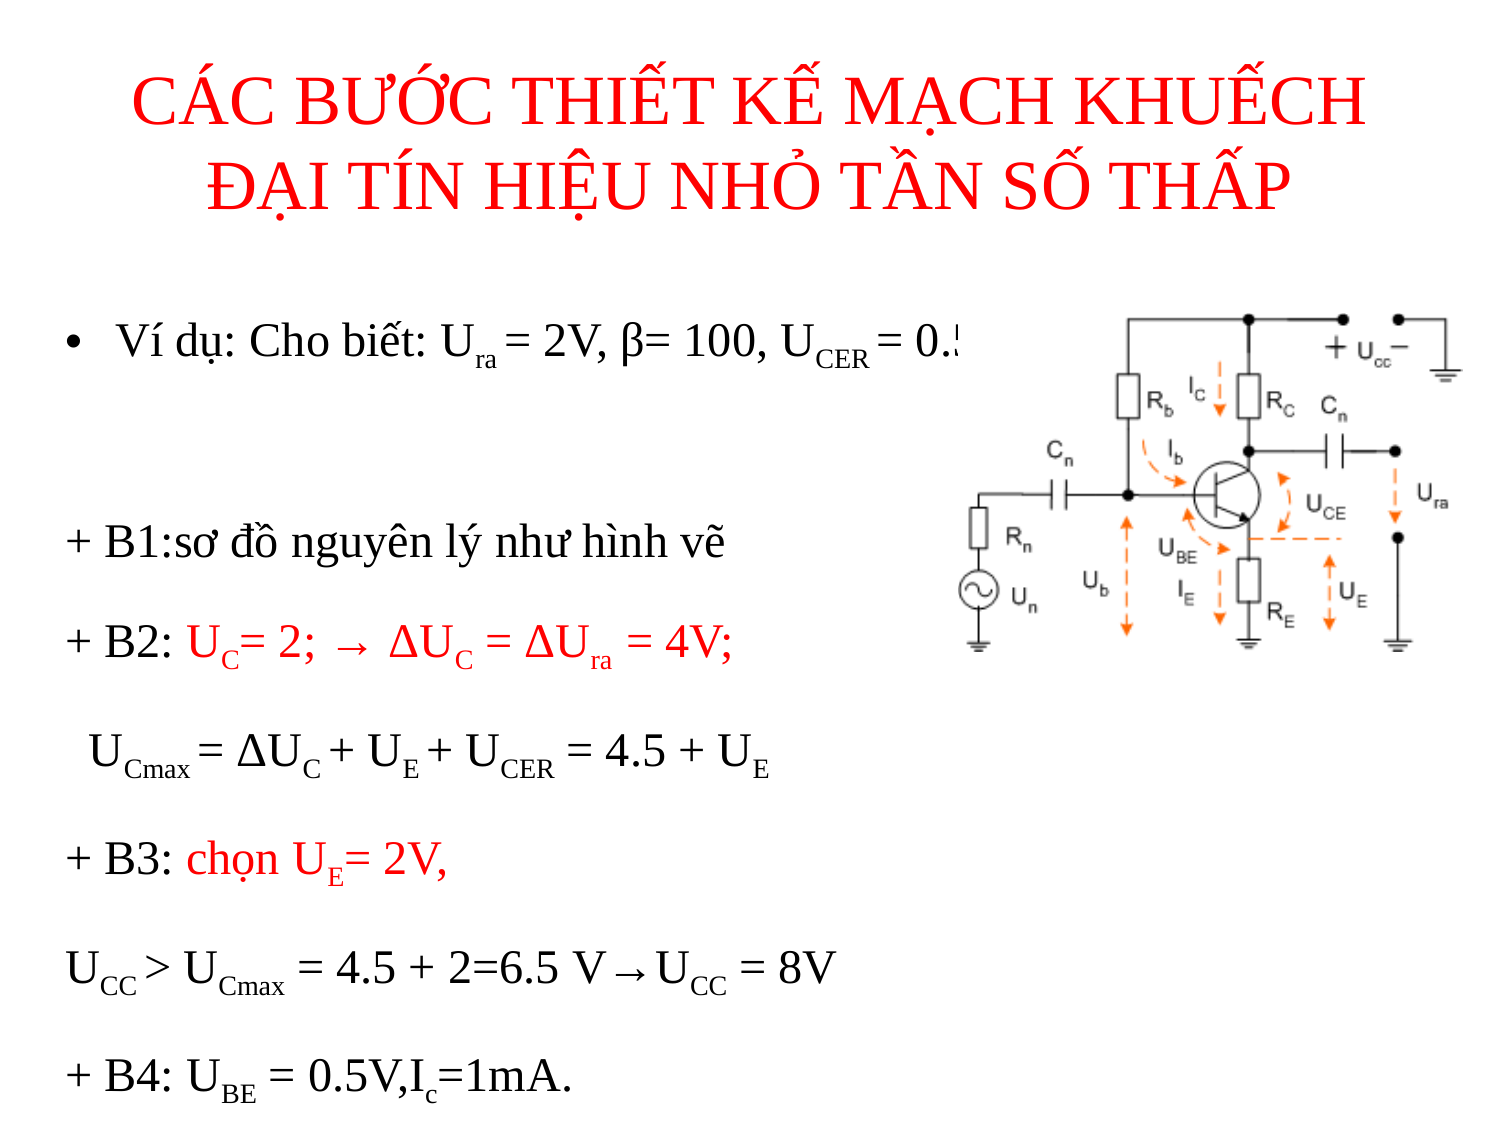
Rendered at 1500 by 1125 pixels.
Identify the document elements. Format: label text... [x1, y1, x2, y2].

title CÁC BƯỚC THIẾT KẾ MẠCH KHUẾCH ĐẠI TÍN HIỆU NHỎ TẦN SỐ THẤP [75, 45, 1425, 200]
picture [958, 313, 1463, 652]
list Ví dụ: Cho biết: Ura = 2V, β= 100, UCER = 0.5V + B1:sơ đồ nguyên lý như hình vẽ + B2: UC= 2; → ΔUC = ΔUra = 4V; UCmax = ΔUC + UE + UCER = 4.5 + UE + B3: chọn UE= 2V, UCC > UCmax = 4.5 + 2=6.5 V→UCC = 8V + B4: UBE = 0.5V,Ic=1mA. [50, 200, 1450, 1125]
